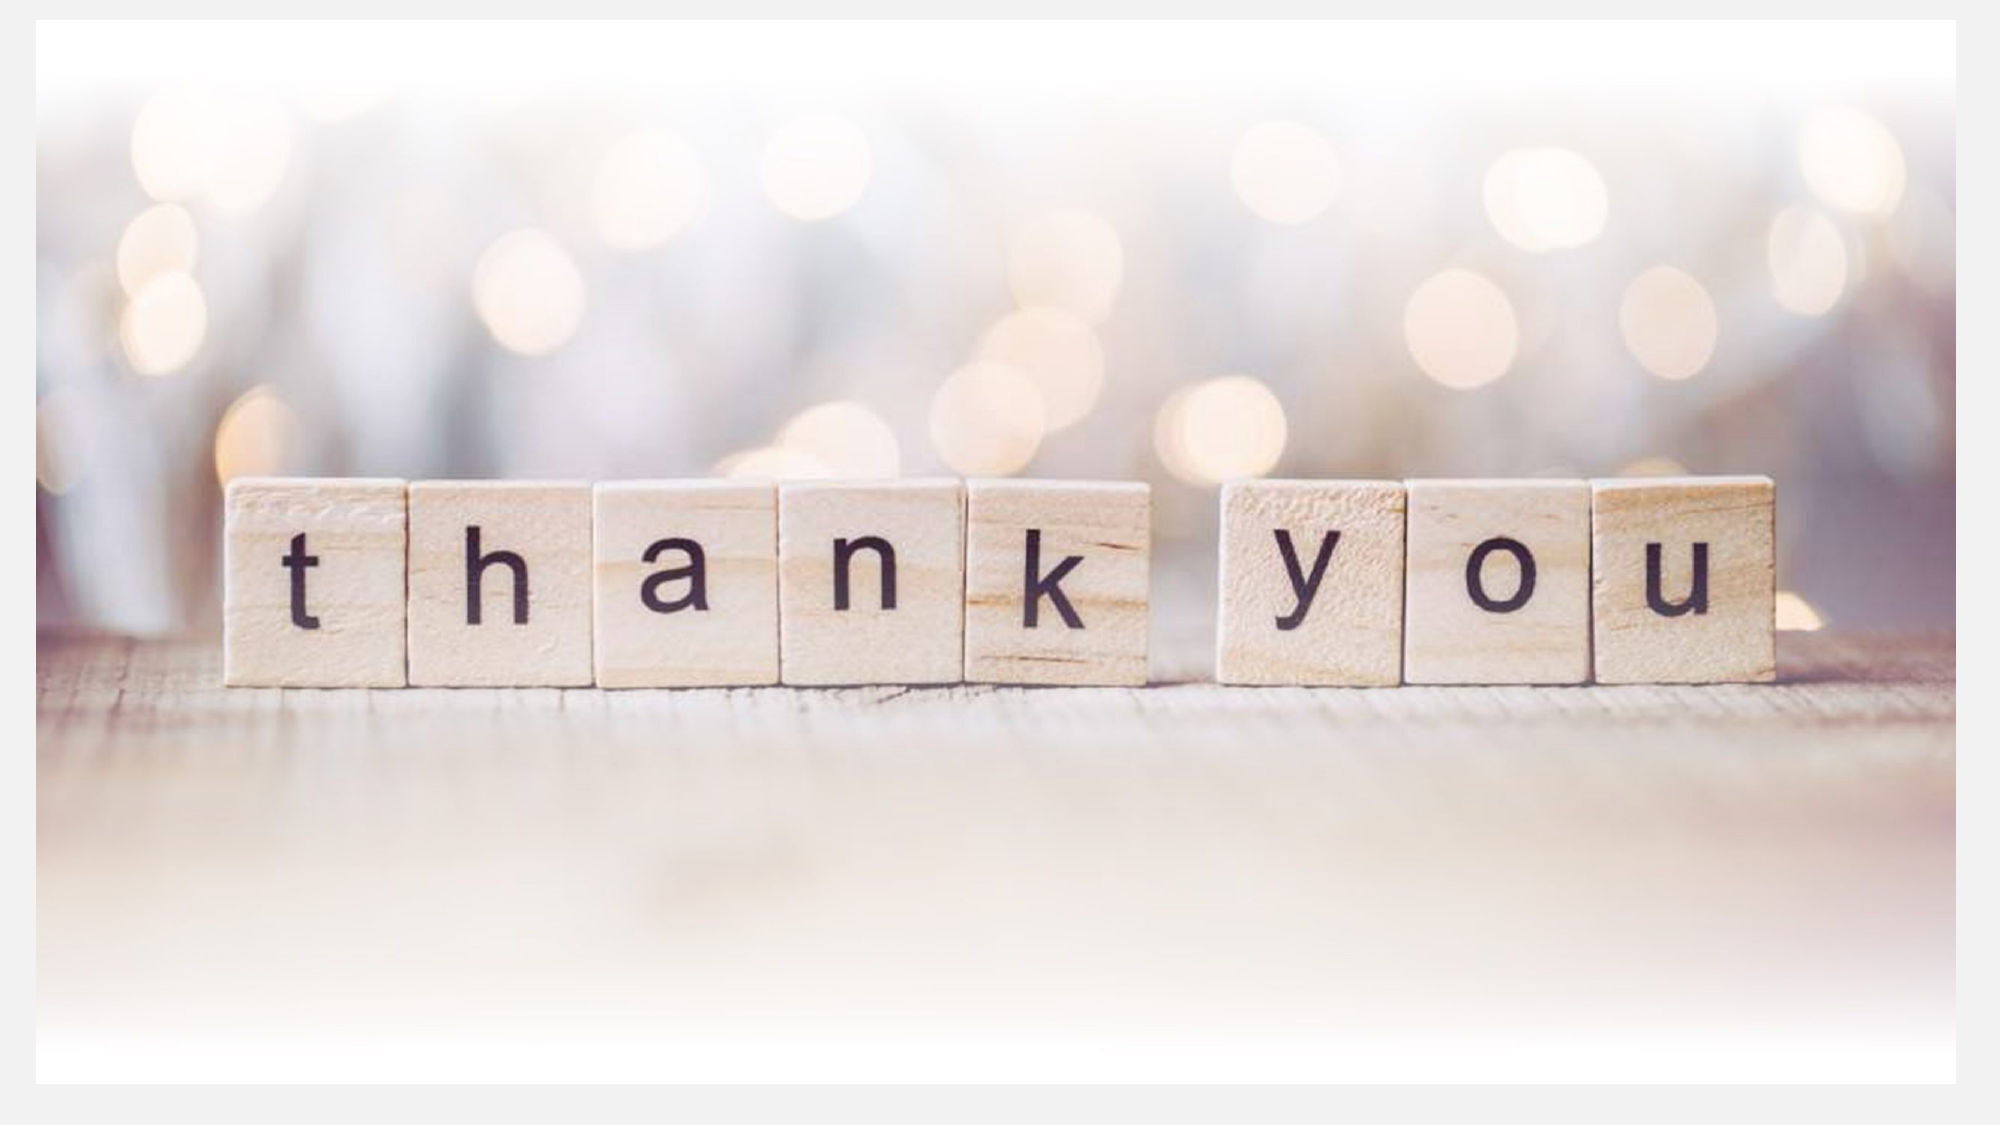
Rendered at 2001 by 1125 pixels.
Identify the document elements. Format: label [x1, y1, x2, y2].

list [36, 20, 1956, 1084]
